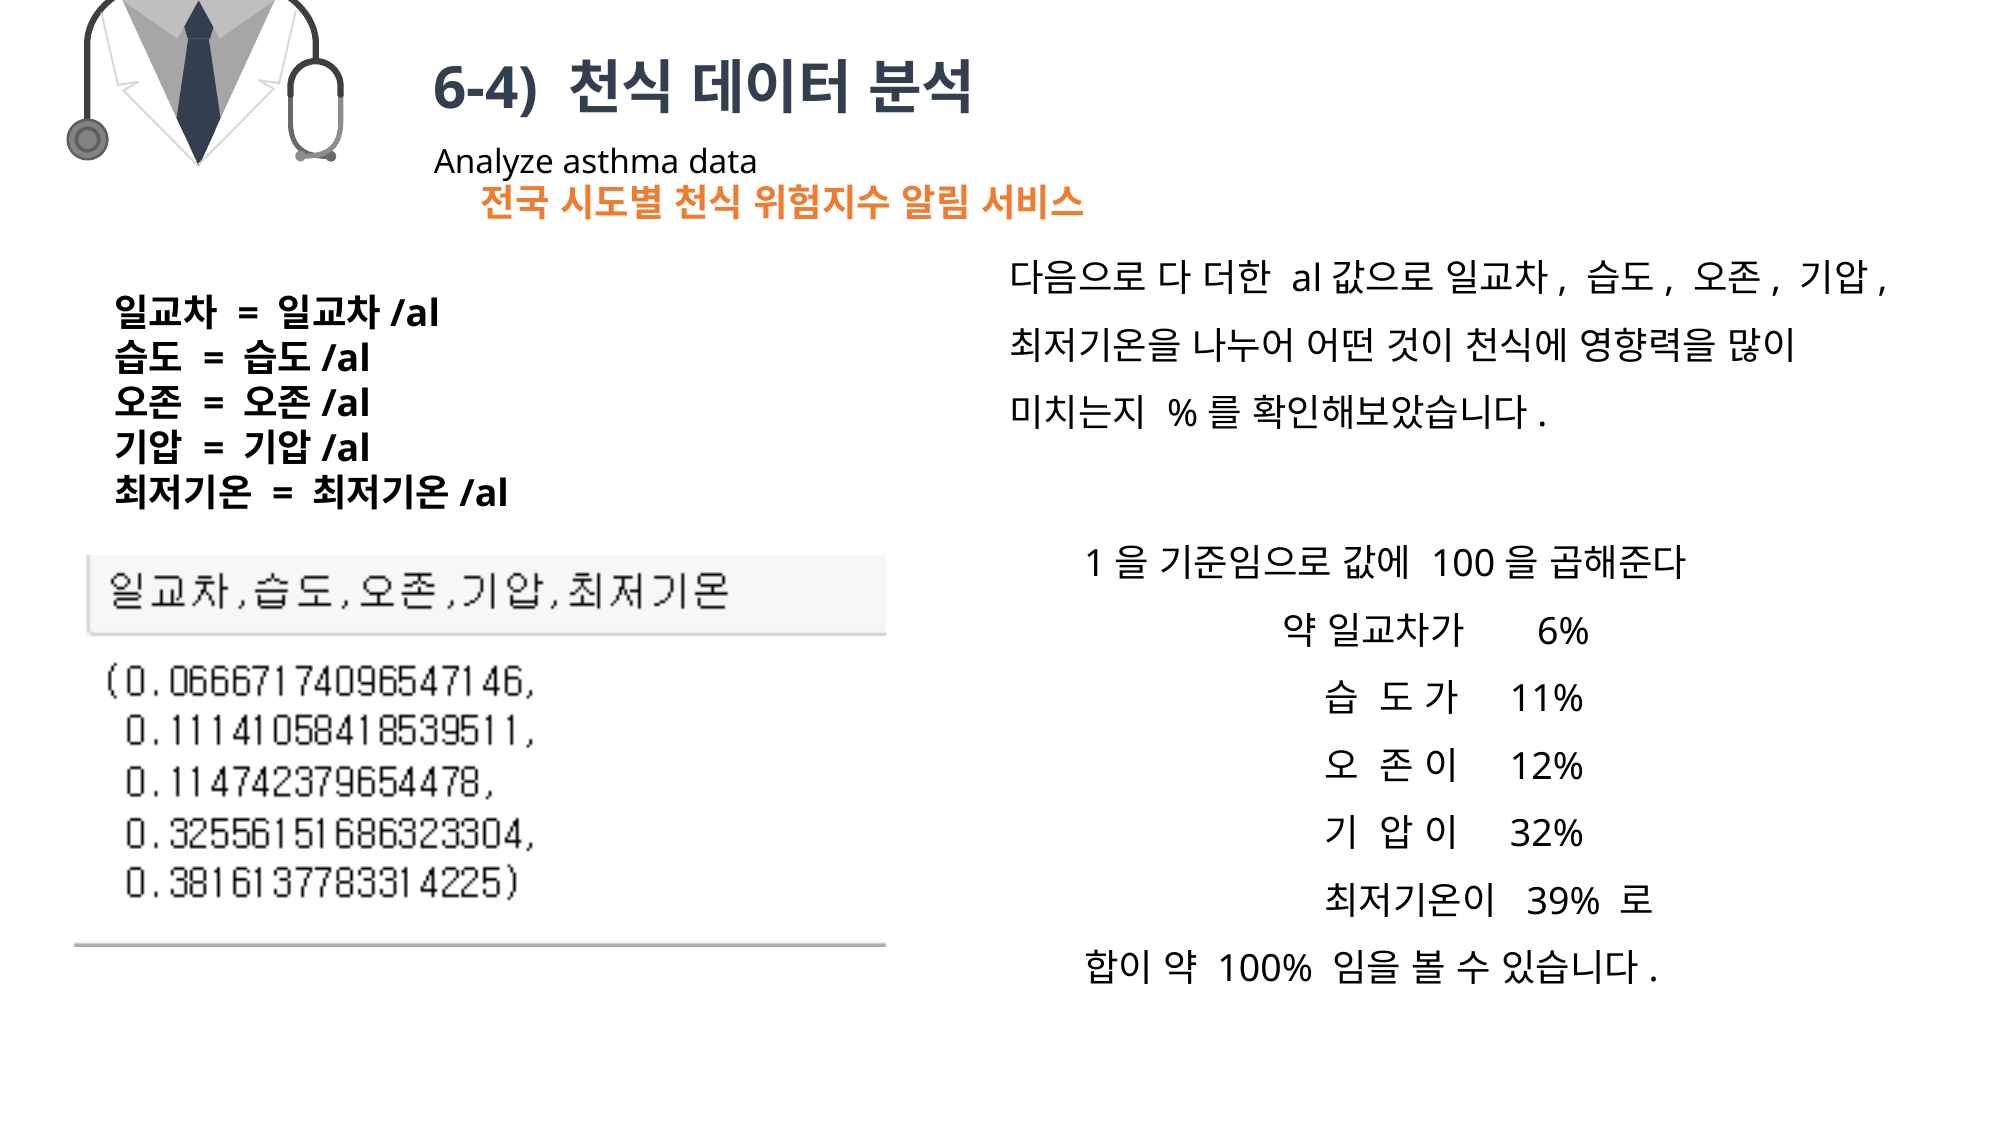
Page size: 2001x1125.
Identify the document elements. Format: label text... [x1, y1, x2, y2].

text_box 전국 시도별 천식 위험지수 알림 서비스 [465, 171, 1100, 231]
text_box 다음으로 다 더한 al값으로 일교차, 습도, 오존, 기압,최저기온을 나누어 어떤 것이 천식에 영향력을 많이 미치는지 %를 확인해보았습니다. [994, 224, 1921, 442]
text_box 일교차 = 일교차/al 습도 = 습도/al 오존 = 오존/al 기압 = 기압/al 최저기온 = 최저기온/al [99, 281, 719, 522]
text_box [66, 0, 344, 167]
text_box 6-4) 천식 데이터 분석 Analyze asthma data [419, 7, 1424, 188]
text_box 1을 기준임으로 값에 100을 곱해준다 약 일교차가 6% 습 도 가 11% 오 존 이 12% 기 압 이 32% 최저기온이 39% 로 합이 약 100% 임을 볼 수 있습니다. [1069, 509, 1778, 997]
picture [74, 555, 886, 947]
